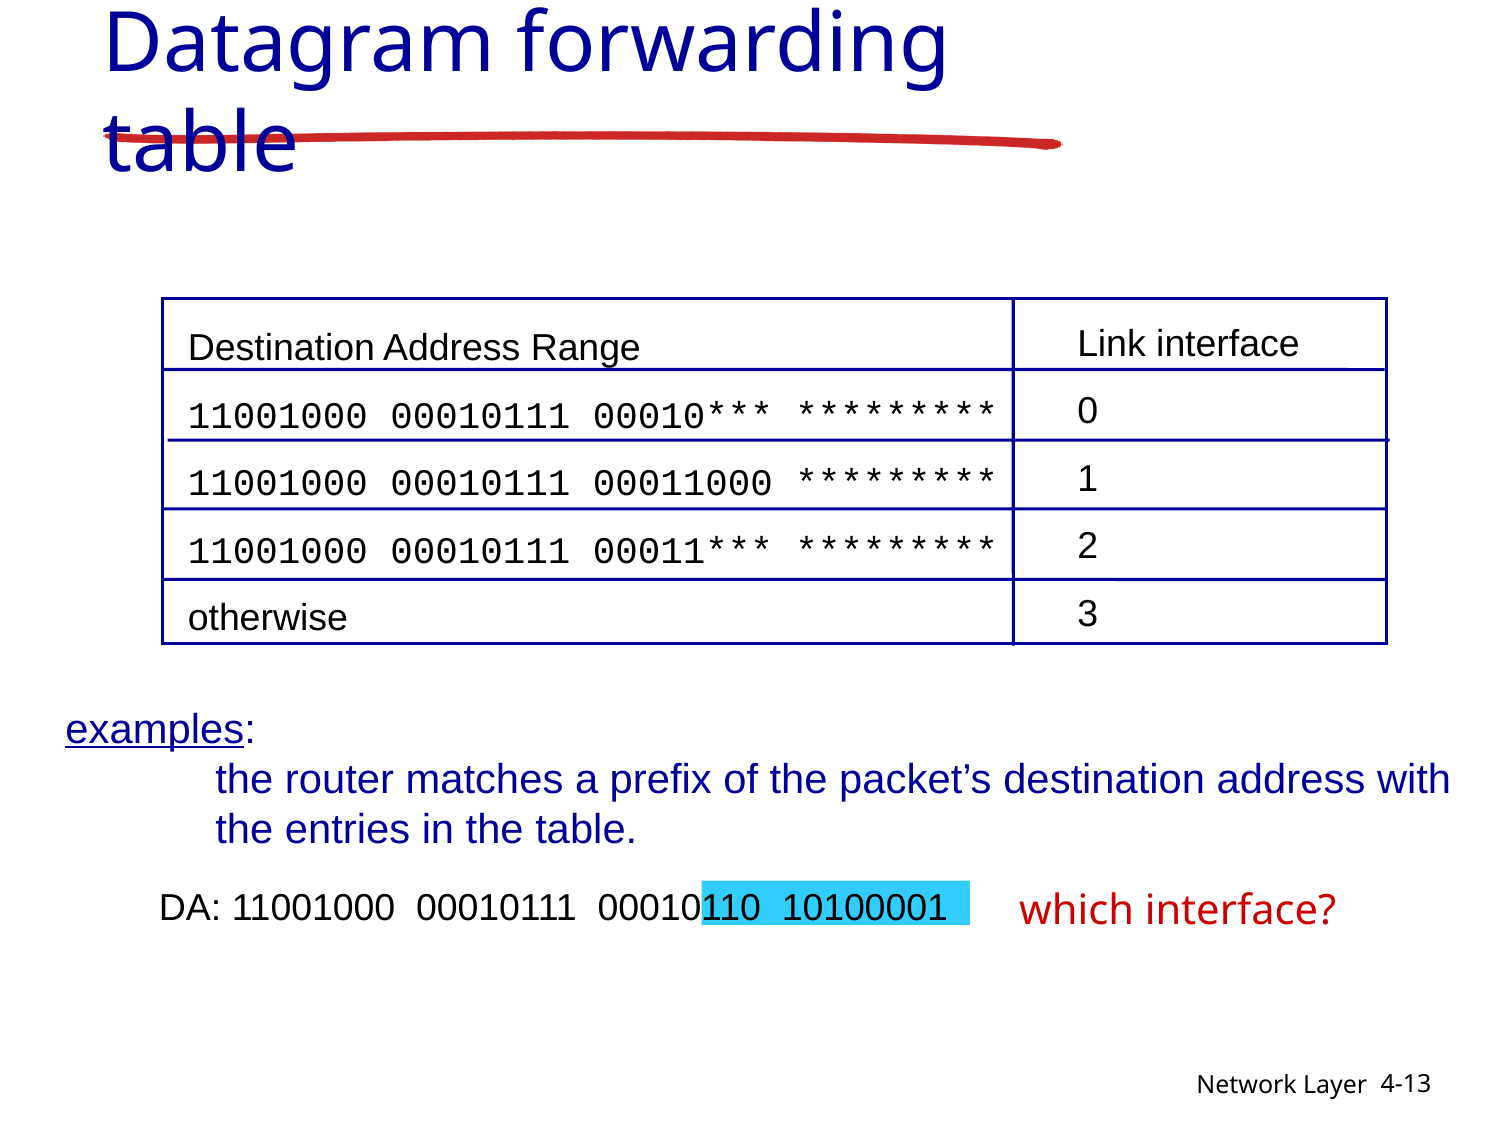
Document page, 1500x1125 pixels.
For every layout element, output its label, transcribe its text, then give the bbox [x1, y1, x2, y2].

text_box examples: the router matches a prefix of the packet’s destination address with the entries in the table. [50, 694, 1467, 860]
footer Network Layer [907, 1060, 1383, 1108]
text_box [162, 288, 1390, 647]
slide_number 4-13 [1365, 1060, 1477, 1106]
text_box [137, 874, 1329, 941]
picture [98, 126, 1075, 156]
title Datagram forwarding table [87, 17, 1134, 160]
